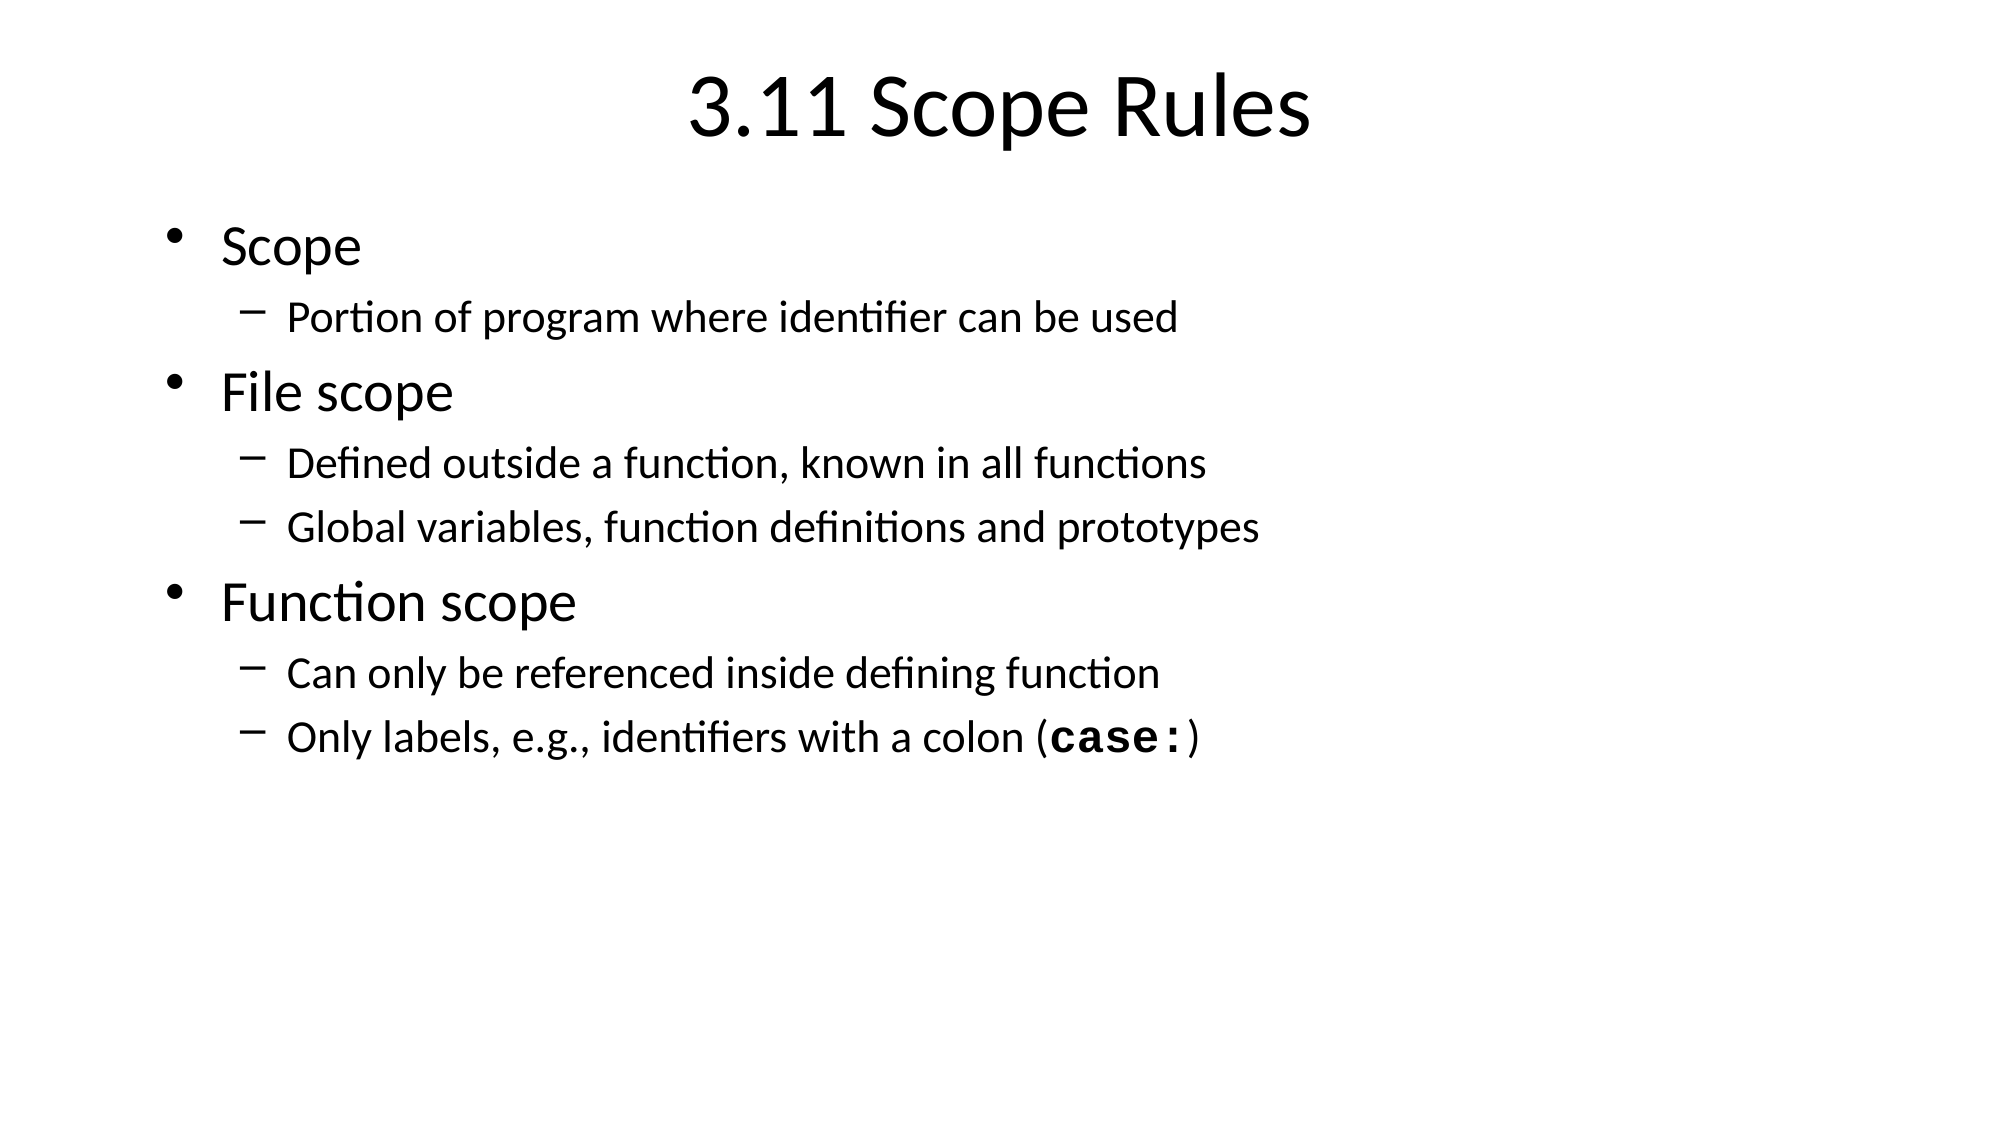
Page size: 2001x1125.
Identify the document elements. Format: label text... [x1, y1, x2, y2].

list Scope Portion of program where identifier can be used File scope Defined outside a function, known in all functions Global variables, function definitions and prototypes Function scope Can only be referenced inside defining function Only labels, e.g., identifiers with a colon (case:) [150, 200, 1850, 1063]
title 3.11 Scope Rules [150, 12, 1850, 188]
